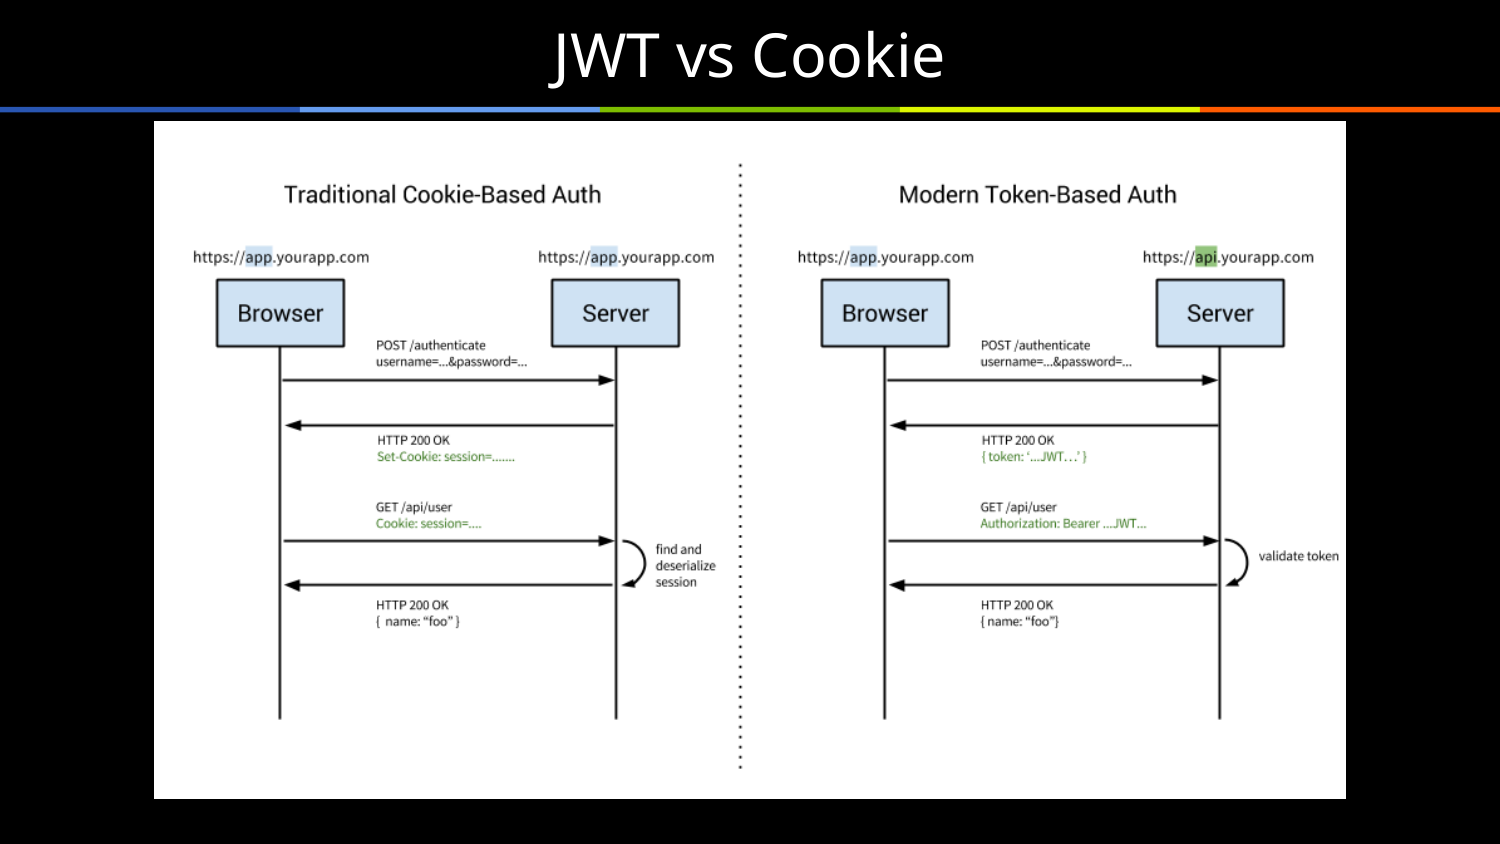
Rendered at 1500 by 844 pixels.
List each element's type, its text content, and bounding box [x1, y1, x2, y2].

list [154, 121, 1346, 799]
title JWT vs Cookie [37, 9, 1463, 98]
